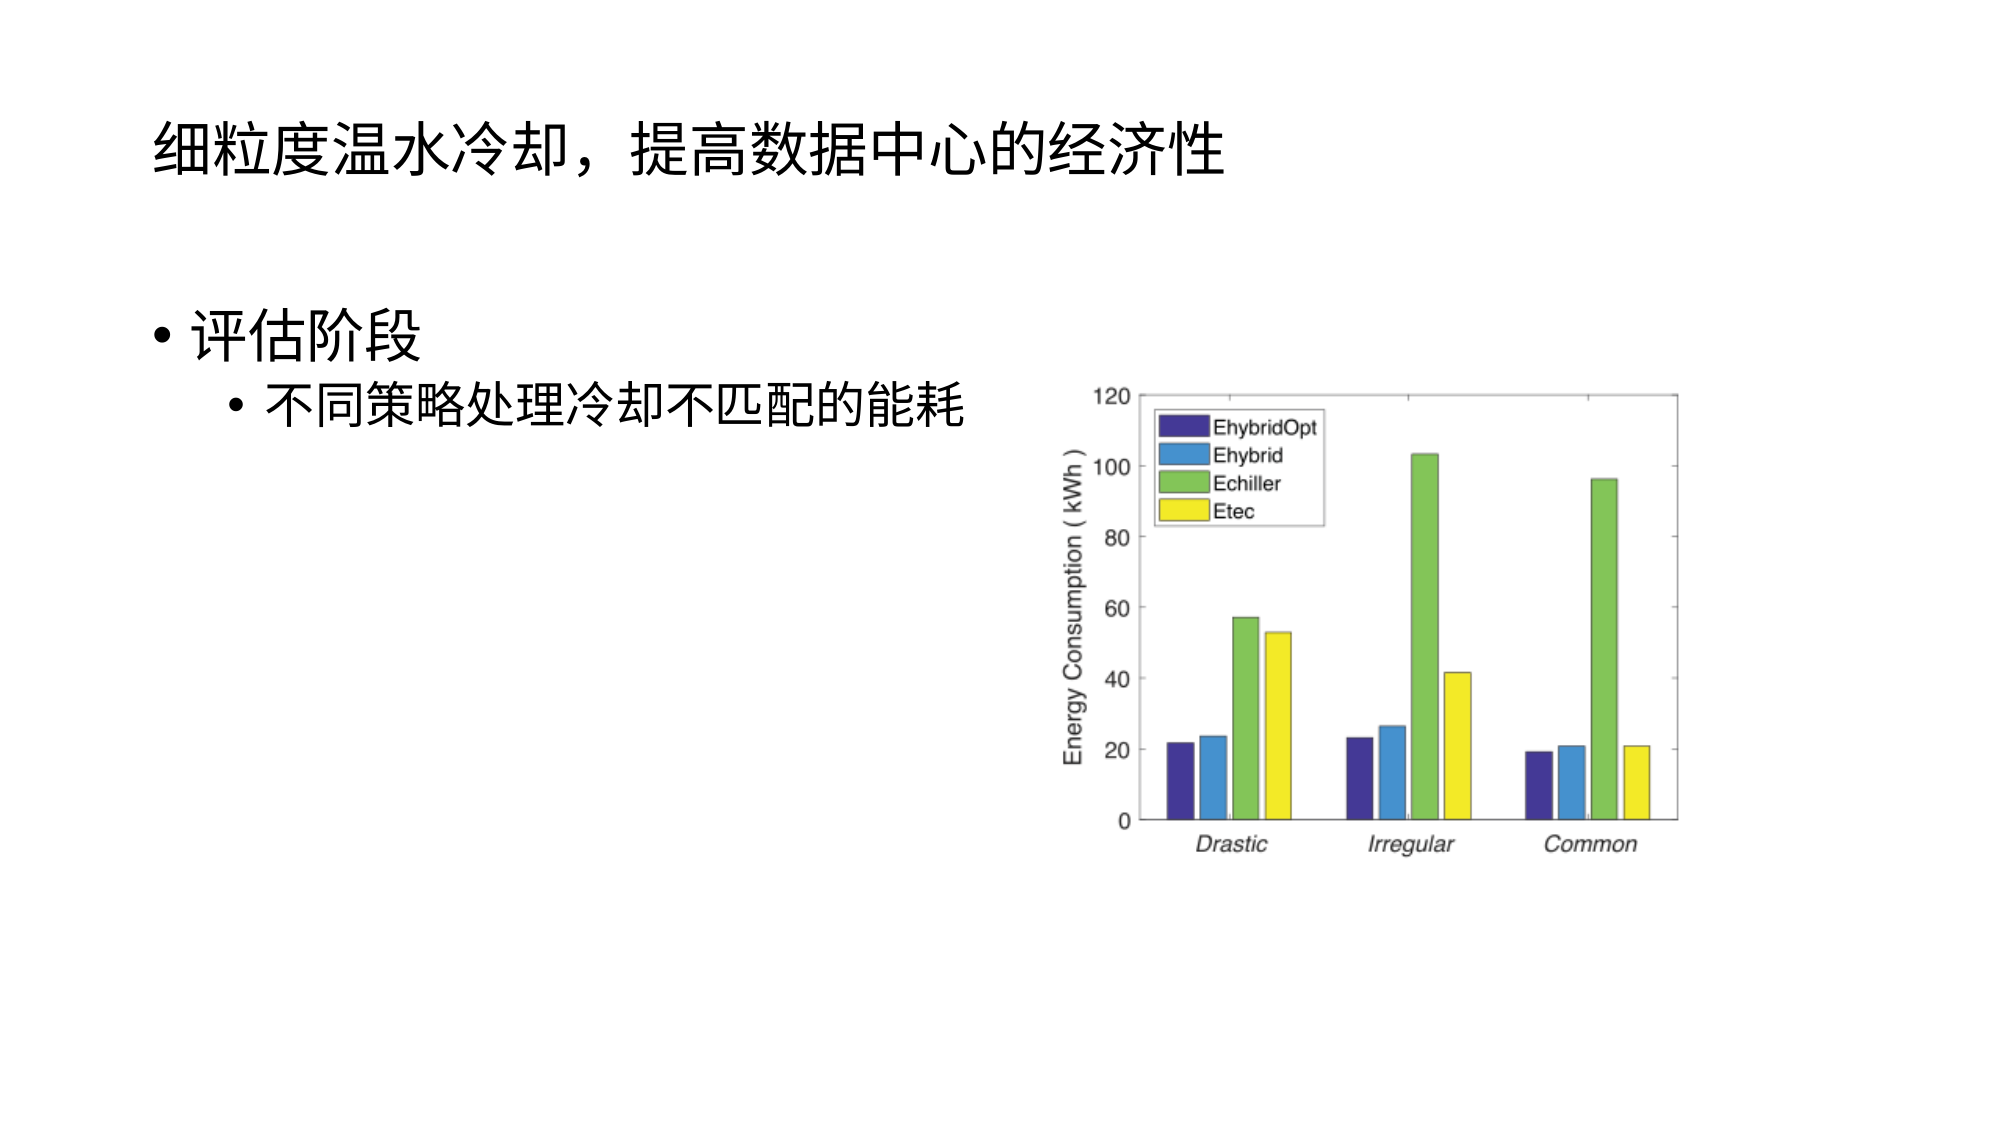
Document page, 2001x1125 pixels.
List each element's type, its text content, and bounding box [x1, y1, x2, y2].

picture [1015, 370, 1746, 877]
title 细粒度温水冷却，提高数据中心的经济性 [137, 111, 1863, 299]
list 评估阶段 不同策略处理冷却不匹配的能耗 [137, 299, 1863, 1014]
